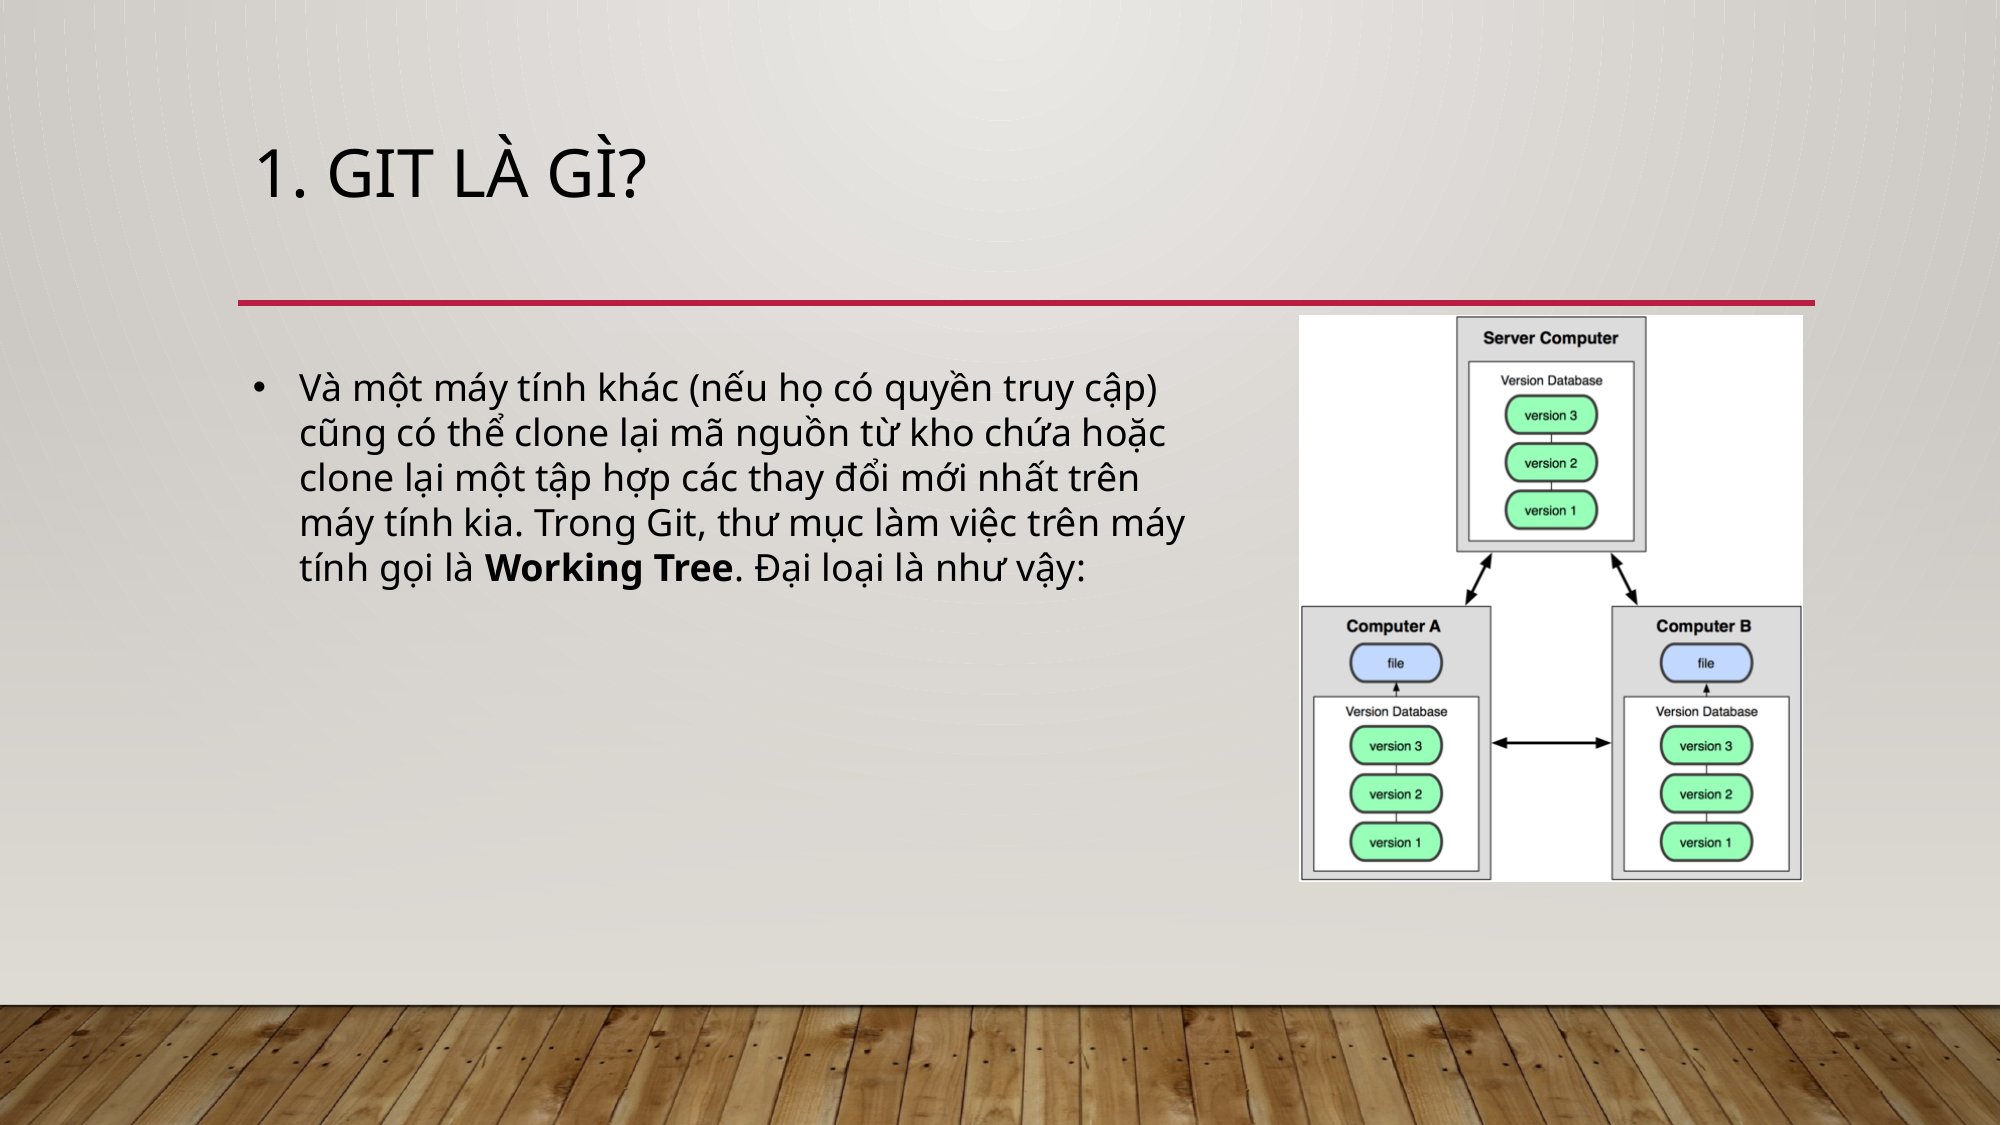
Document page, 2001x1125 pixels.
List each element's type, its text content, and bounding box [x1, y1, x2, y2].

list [1299, 315, 1803, 882]
text_box Và một máy tính khác (nếu họ có quyền truy cập) cũng có thể clone lại mã nguồn từ kho chứa hoặc clone lại một tập hợp các thay đổi mới nhất trên máy tính kia. Trong Git, thư mục làm việc trên máy tính gọi là Working Tree. Đại loại là như vậy: [238, 356, 1239, 596]
picture [0, 1005, 2000, 1125]
title 1. GIT là gì? [238, 131, 1814, 305]
